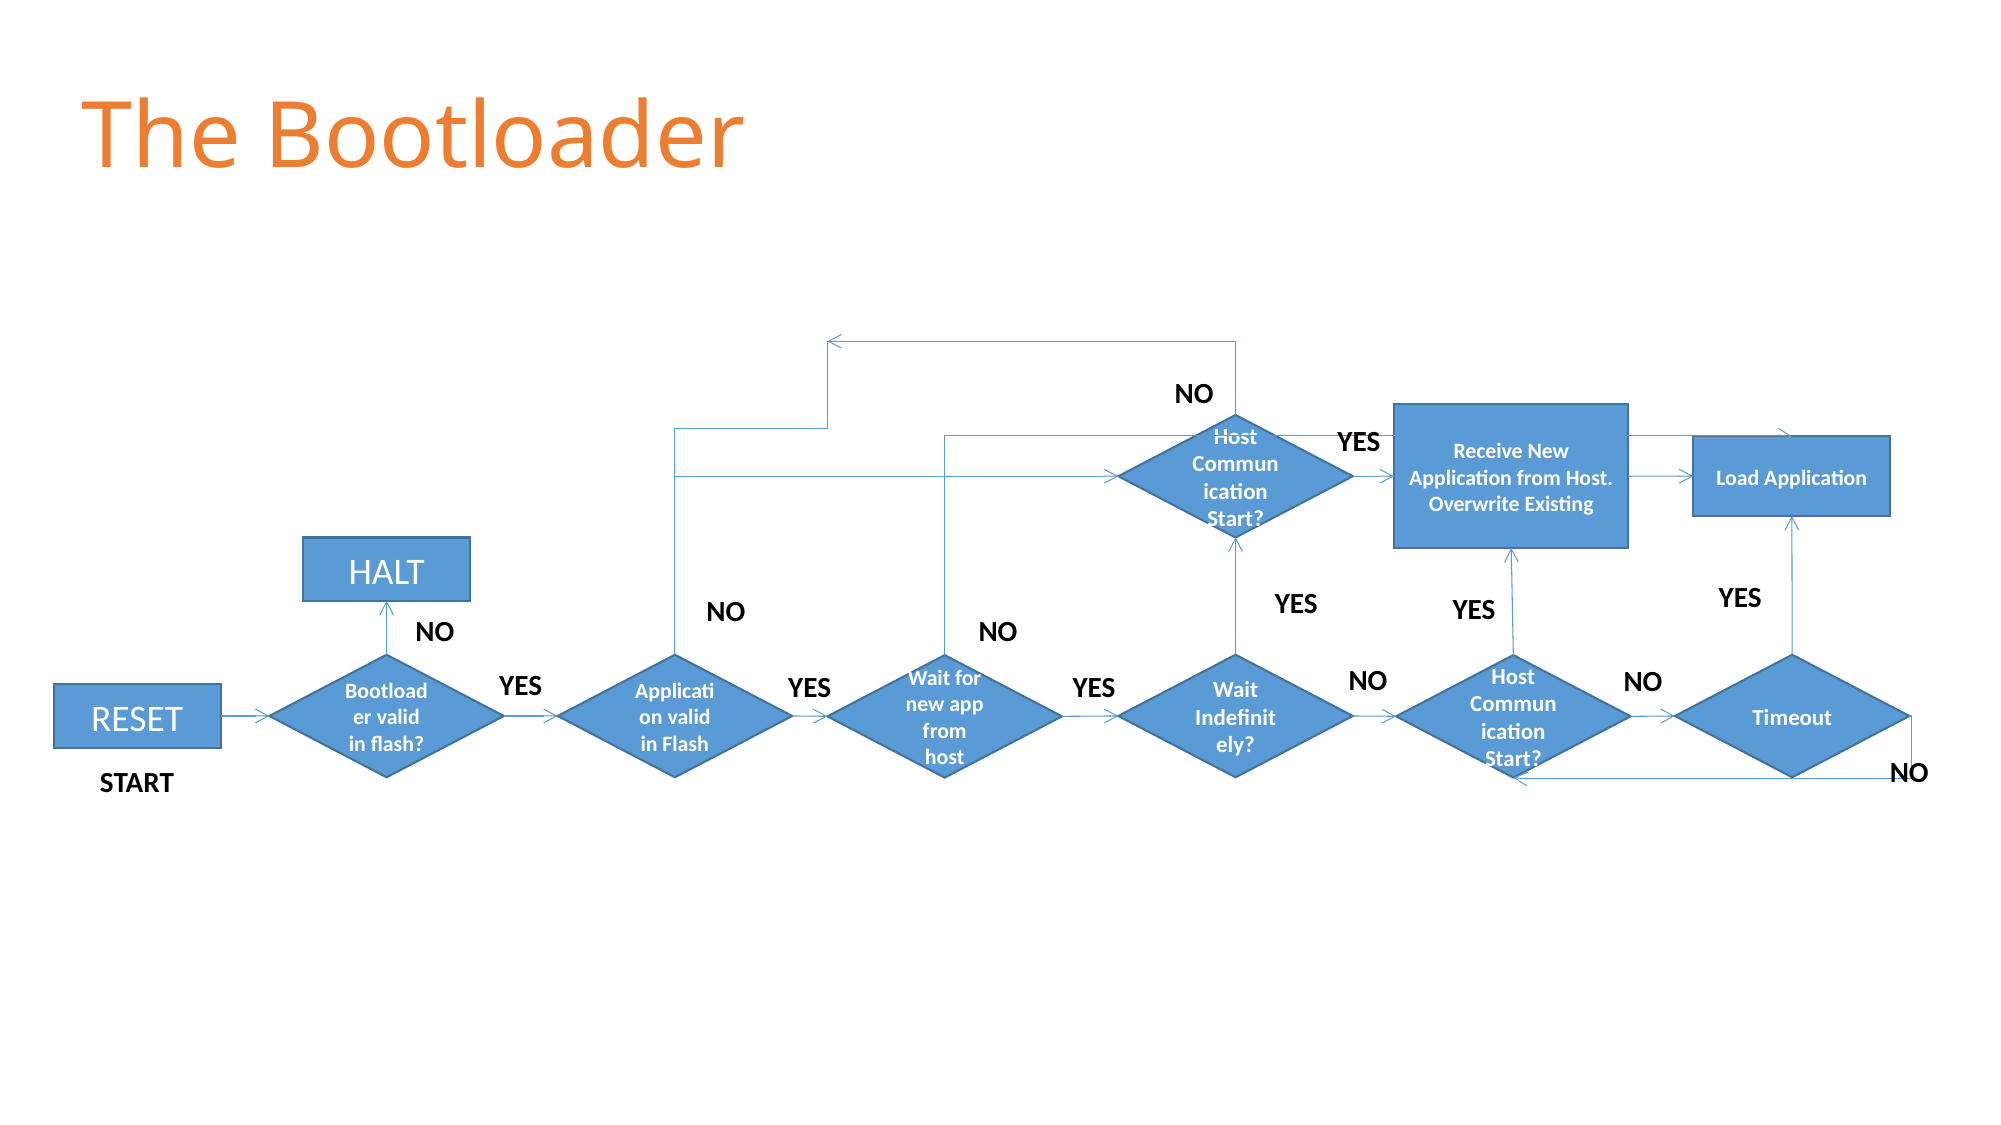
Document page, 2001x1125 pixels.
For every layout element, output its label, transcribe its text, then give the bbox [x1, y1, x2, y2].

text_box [53, 341, 1945, 807]
title The Bootloader [66, 29, 1936, 247]
